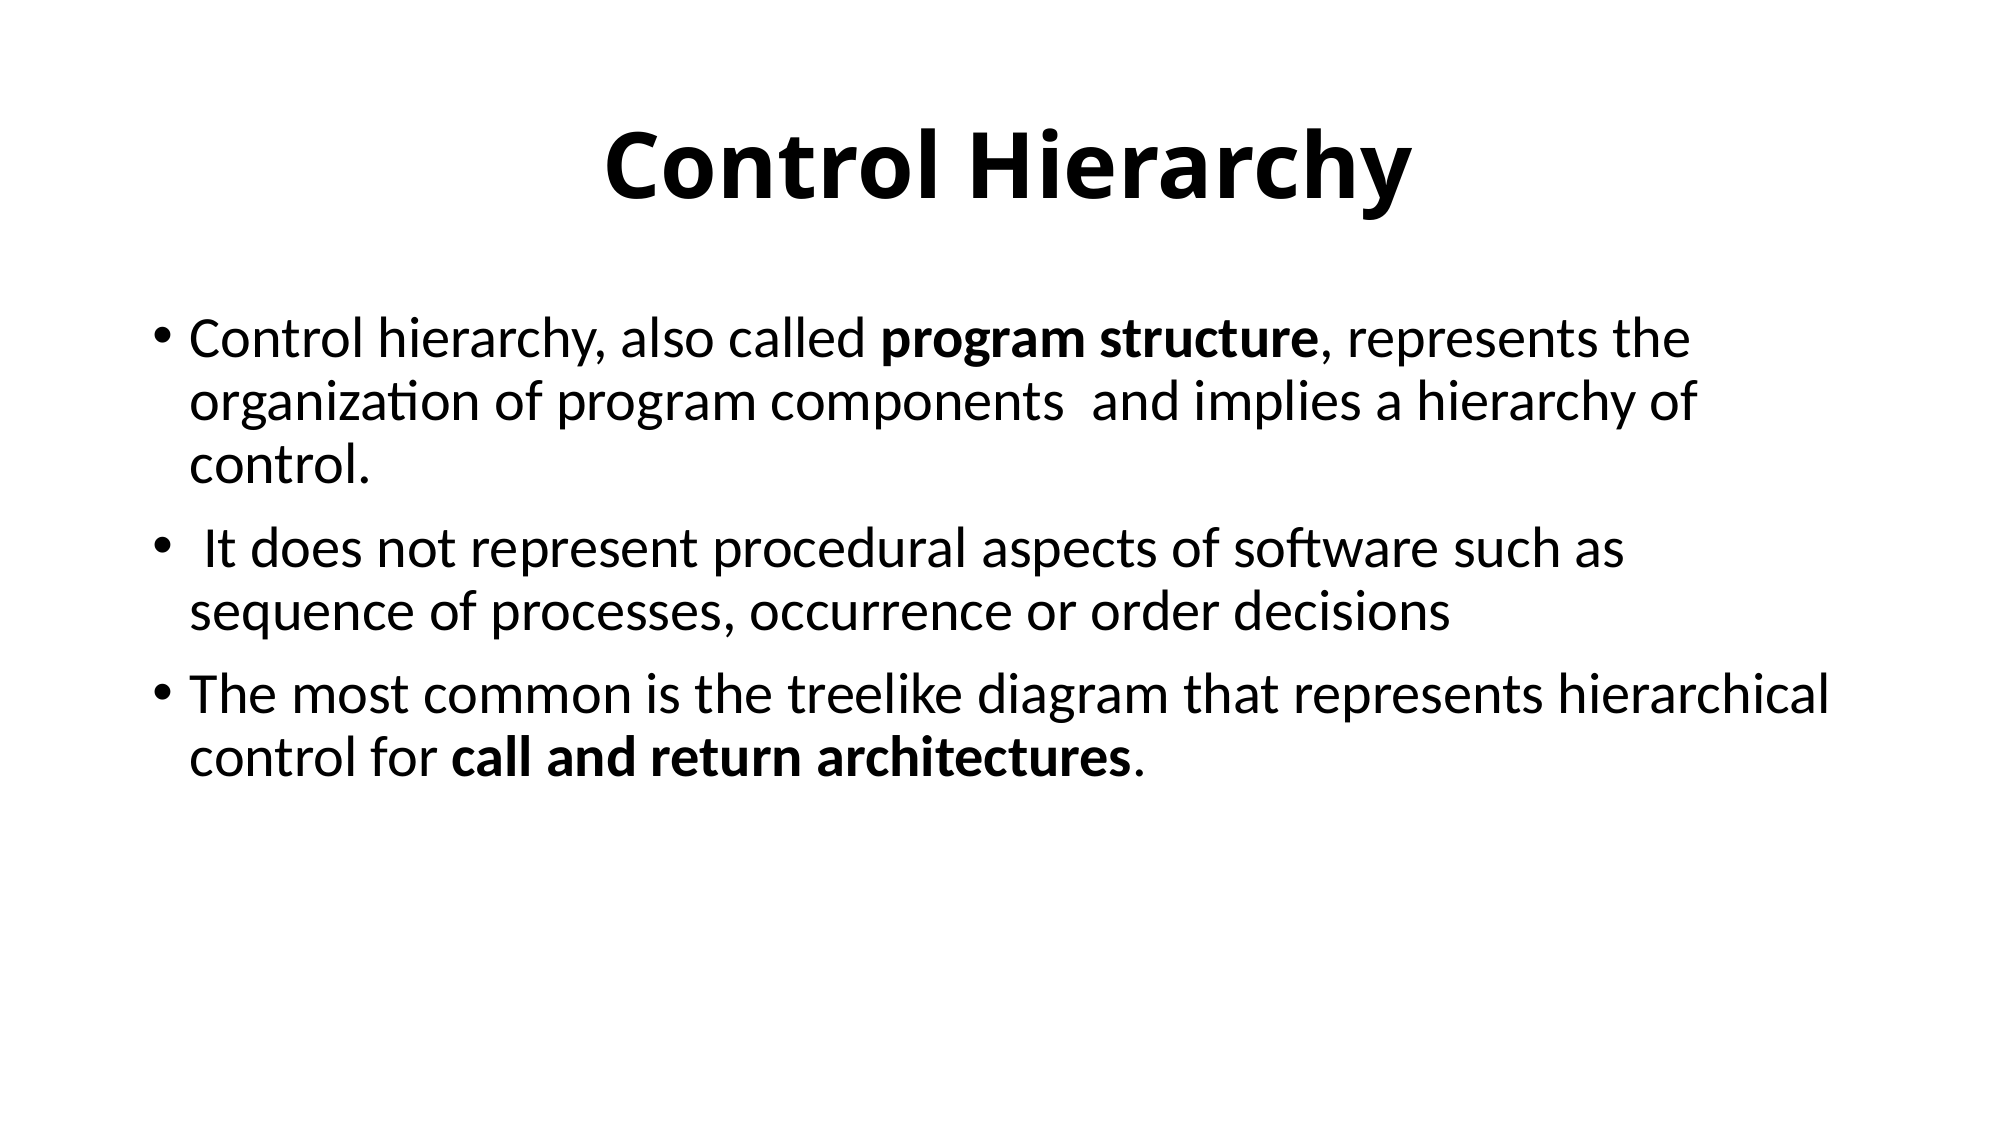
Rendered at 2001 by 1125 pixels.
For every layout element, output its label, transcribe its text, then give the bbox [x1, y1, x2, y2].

list Control hierarchy, also called program structure, represents the organization of program components and implies a hierarchy of control. It does not represent procedural aspects of software such as sequence of processes, occurrence or order decisions The most common is the treelike diagram that represents hierarchical control for call and return architectures. [137, 299, 1863, 1014]
title Control Hierarchy [137, 59, 1863, 278]
